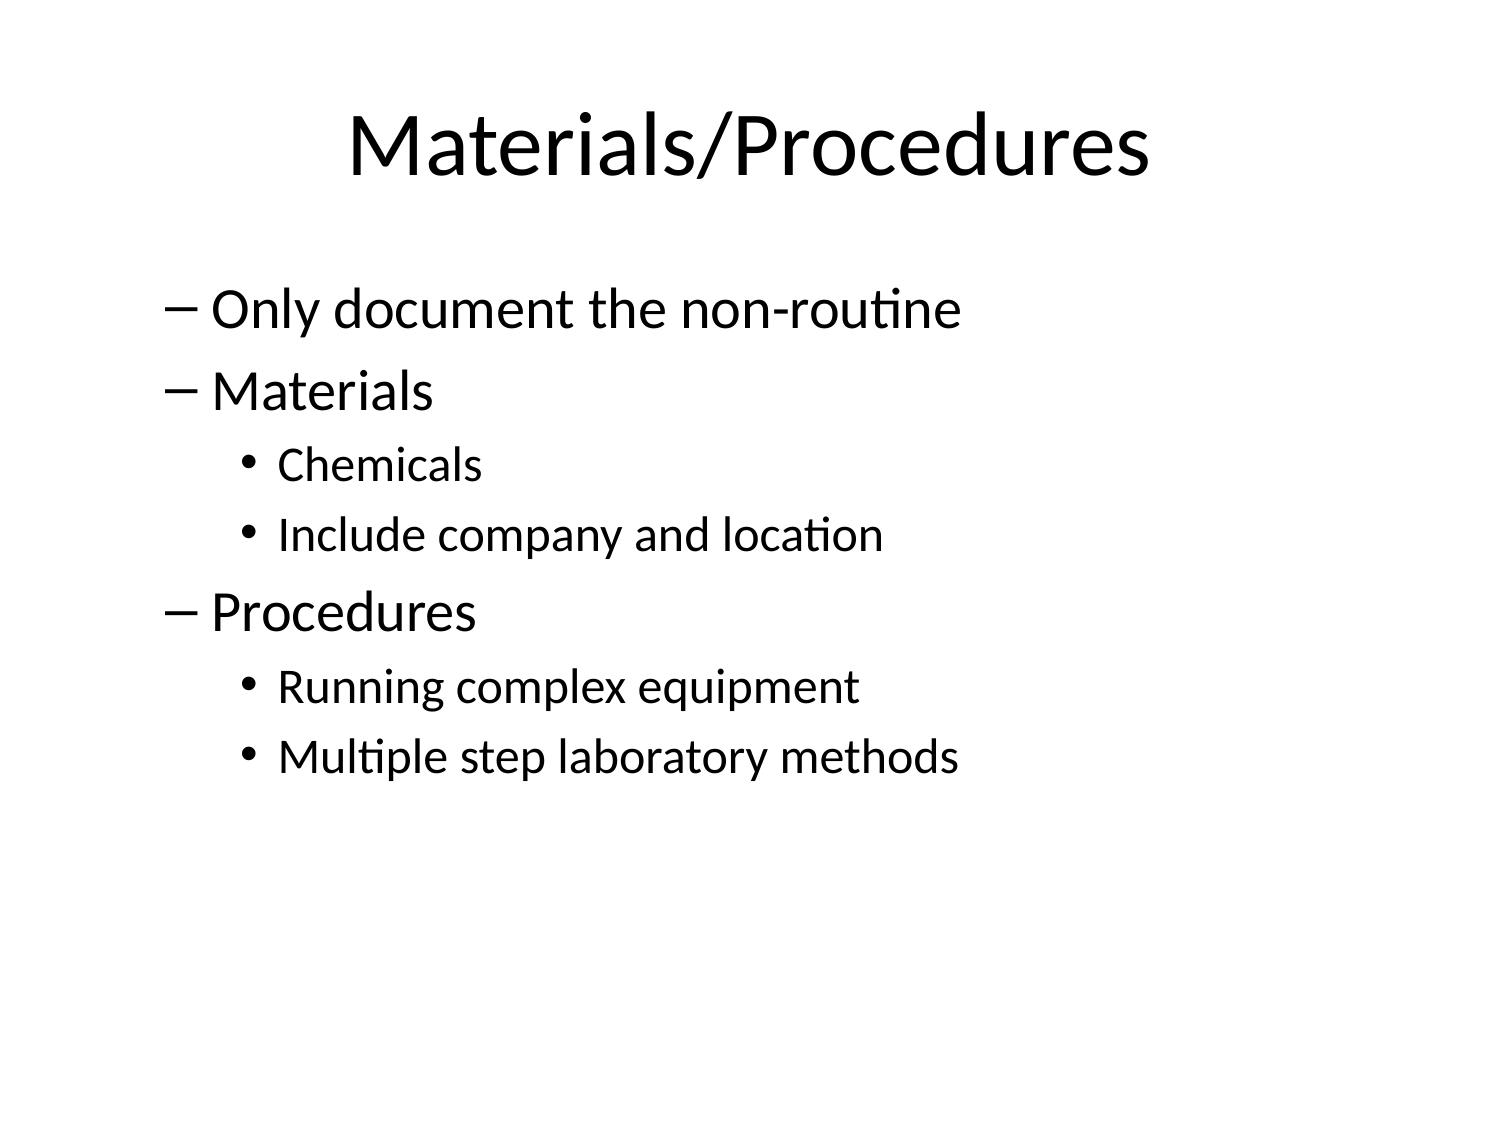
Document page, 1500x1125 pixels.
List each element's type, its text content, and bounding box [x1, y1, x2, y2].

list Only document the non-routine Materials Chemicals Include company and location Procedures Running complex equipment Multiple step laboratory methods [75, 262, 1425, 1005]
title Materials/Procedures [75, 45, 1425, 233]
